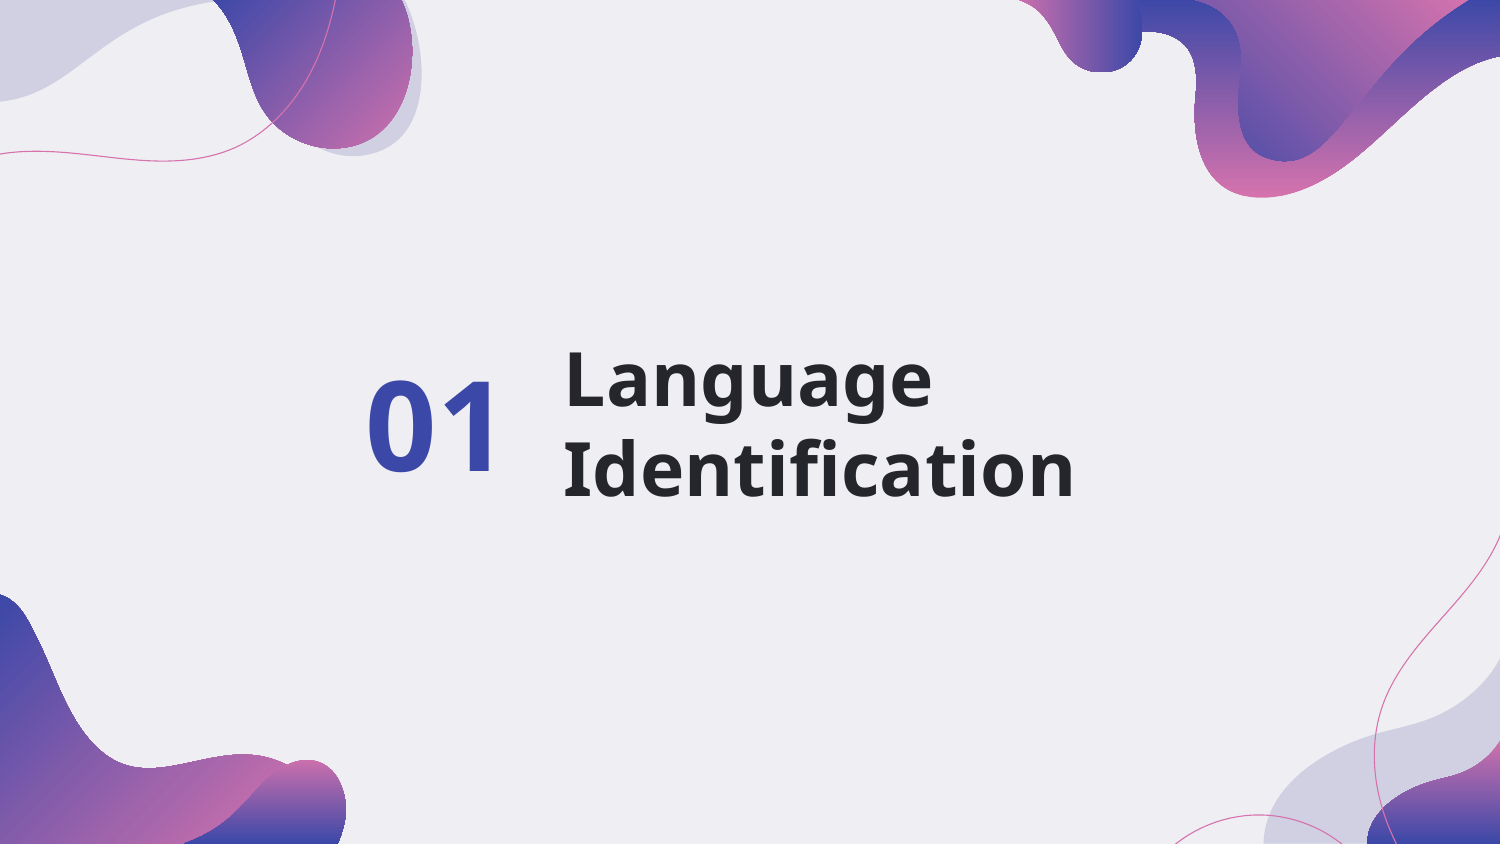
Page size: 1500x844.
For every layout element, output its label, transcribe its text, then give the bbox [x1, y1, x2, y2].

title Language Identification [548, 318, 1160, 525]
title 01 [340, 352, 524, 491]
